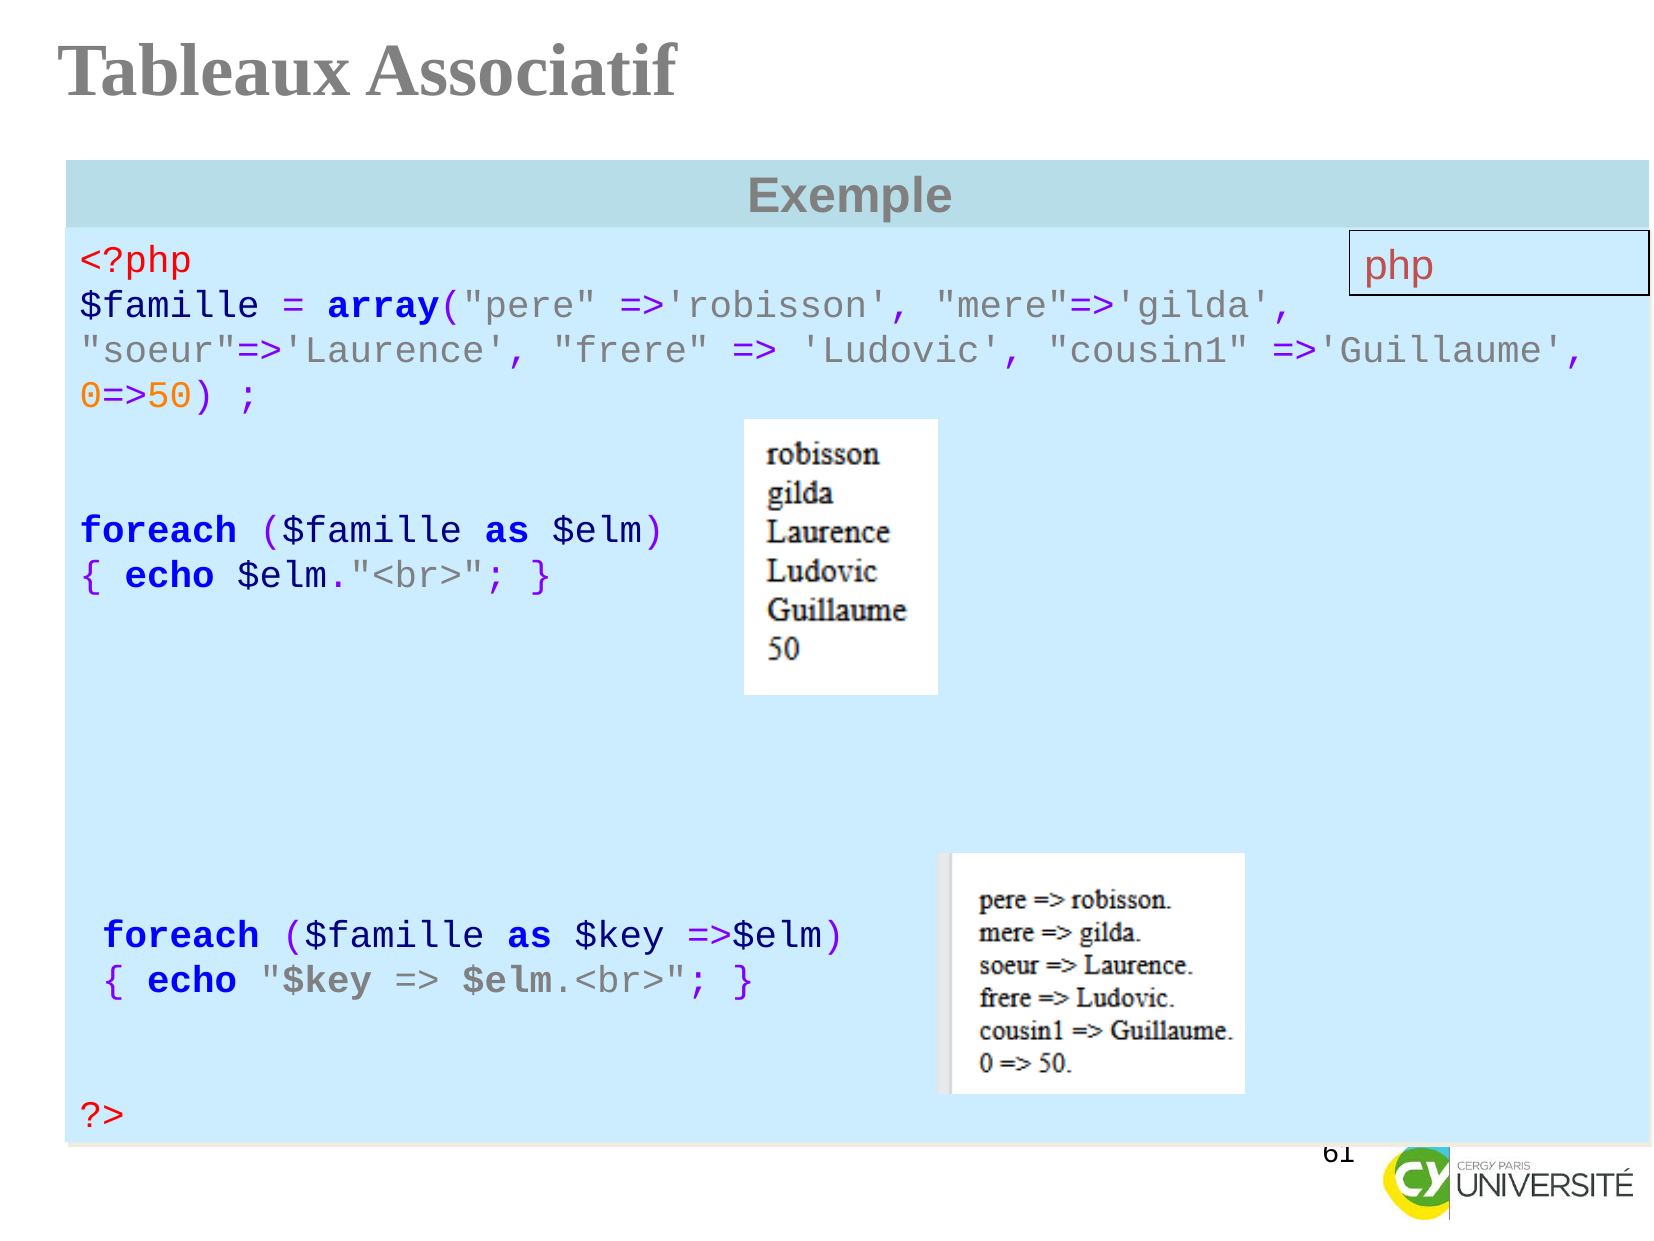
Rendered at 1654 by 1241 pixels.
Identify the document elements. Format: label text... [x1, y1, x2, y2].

table_header Exemple [66, 160, 1649, 227]
picture [1380, 1147, 1633, 1220]
picture [936, 853, 1245, 1095]
text_box php [1349, 230, 1650, 296]
text_box Tableaux Associatif [57, 17, 1654, 126]
text_box <?php $famille = array("pere" =>'robisson', "mere"=>'gilda', "soeur"=>'Laurence', "frere" => 'Ludovic', "cousin1" =>'Guillaume', 0=>50) ; foreach ($famille as $elm) { echo $elm."<br>"; } foreach ($famille as $key =>$elm) { echo "$key => $elm.<br>"; } ?> [64, 227, 1650, 1143]
picture [743, 418, 938, 696]
